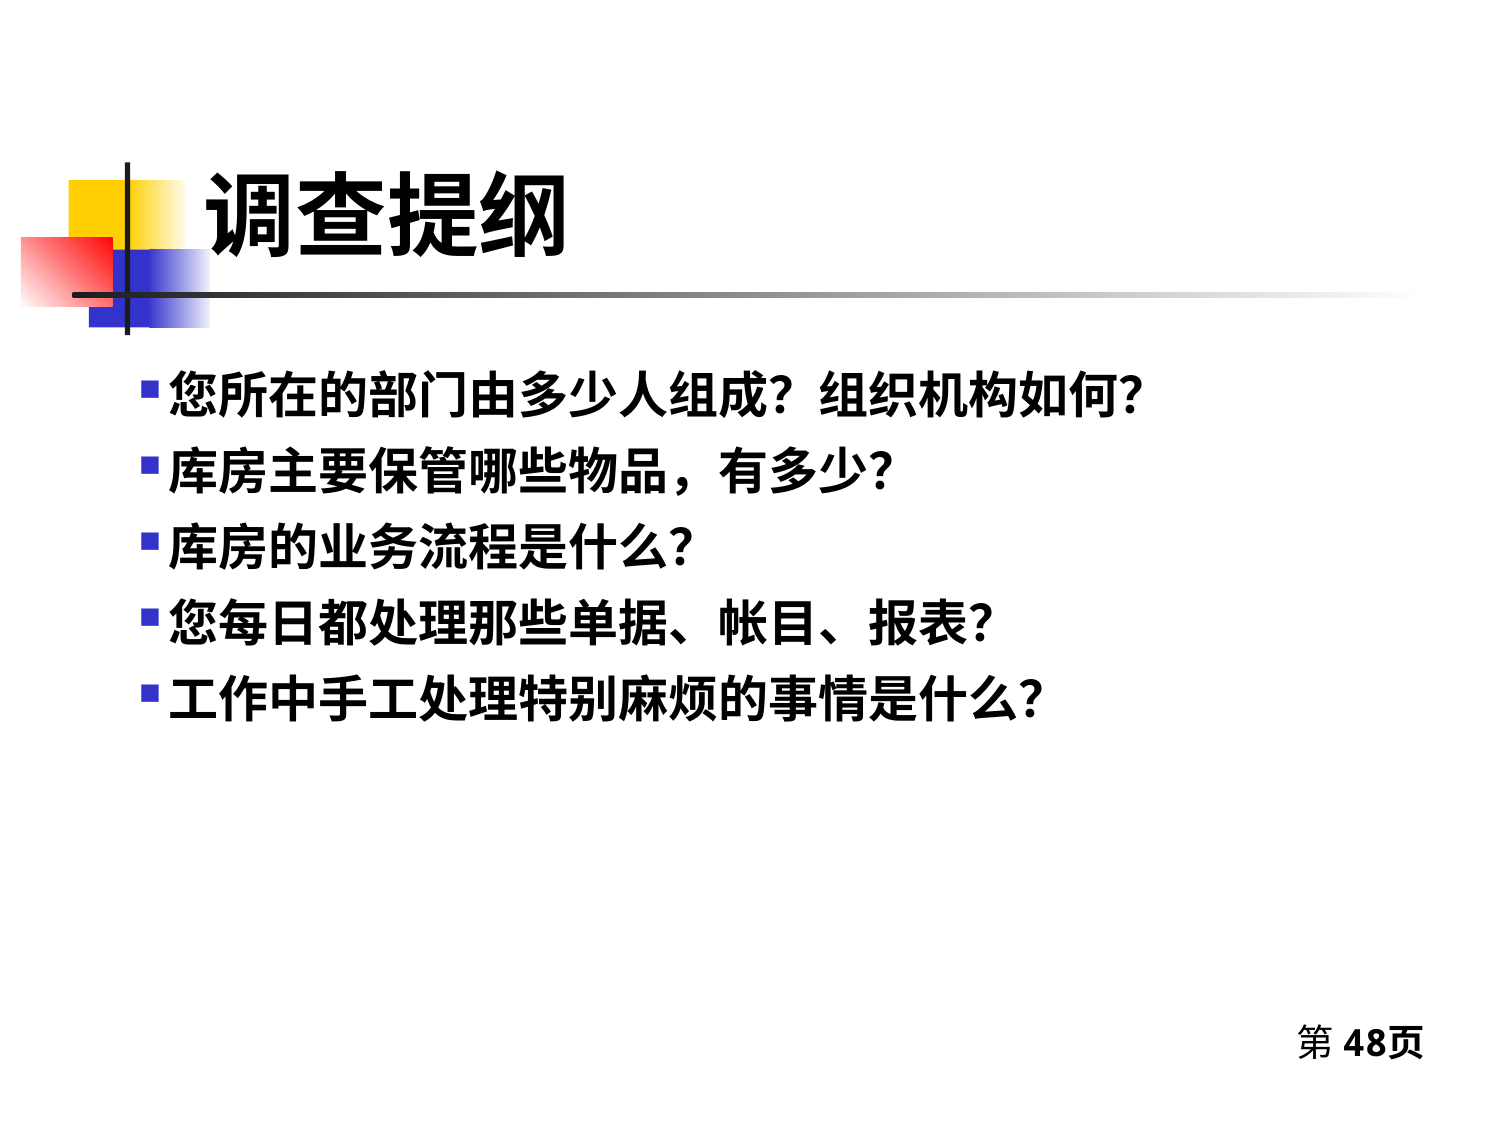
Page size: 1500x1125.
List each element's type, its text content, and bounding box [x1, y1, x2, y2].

list 您所在的部门由多少人组成？组织机构如何？ 库房主要保管哪些物品，有多少？ 库房的业务流程是什么？ 您每日都处理那些单据、帐目、报表？ 工作中手工处理特别麻烦的事情是什么？ [123, 349, 1400, 988]
title 调查提纲 [188, 34, 1468, 276]
